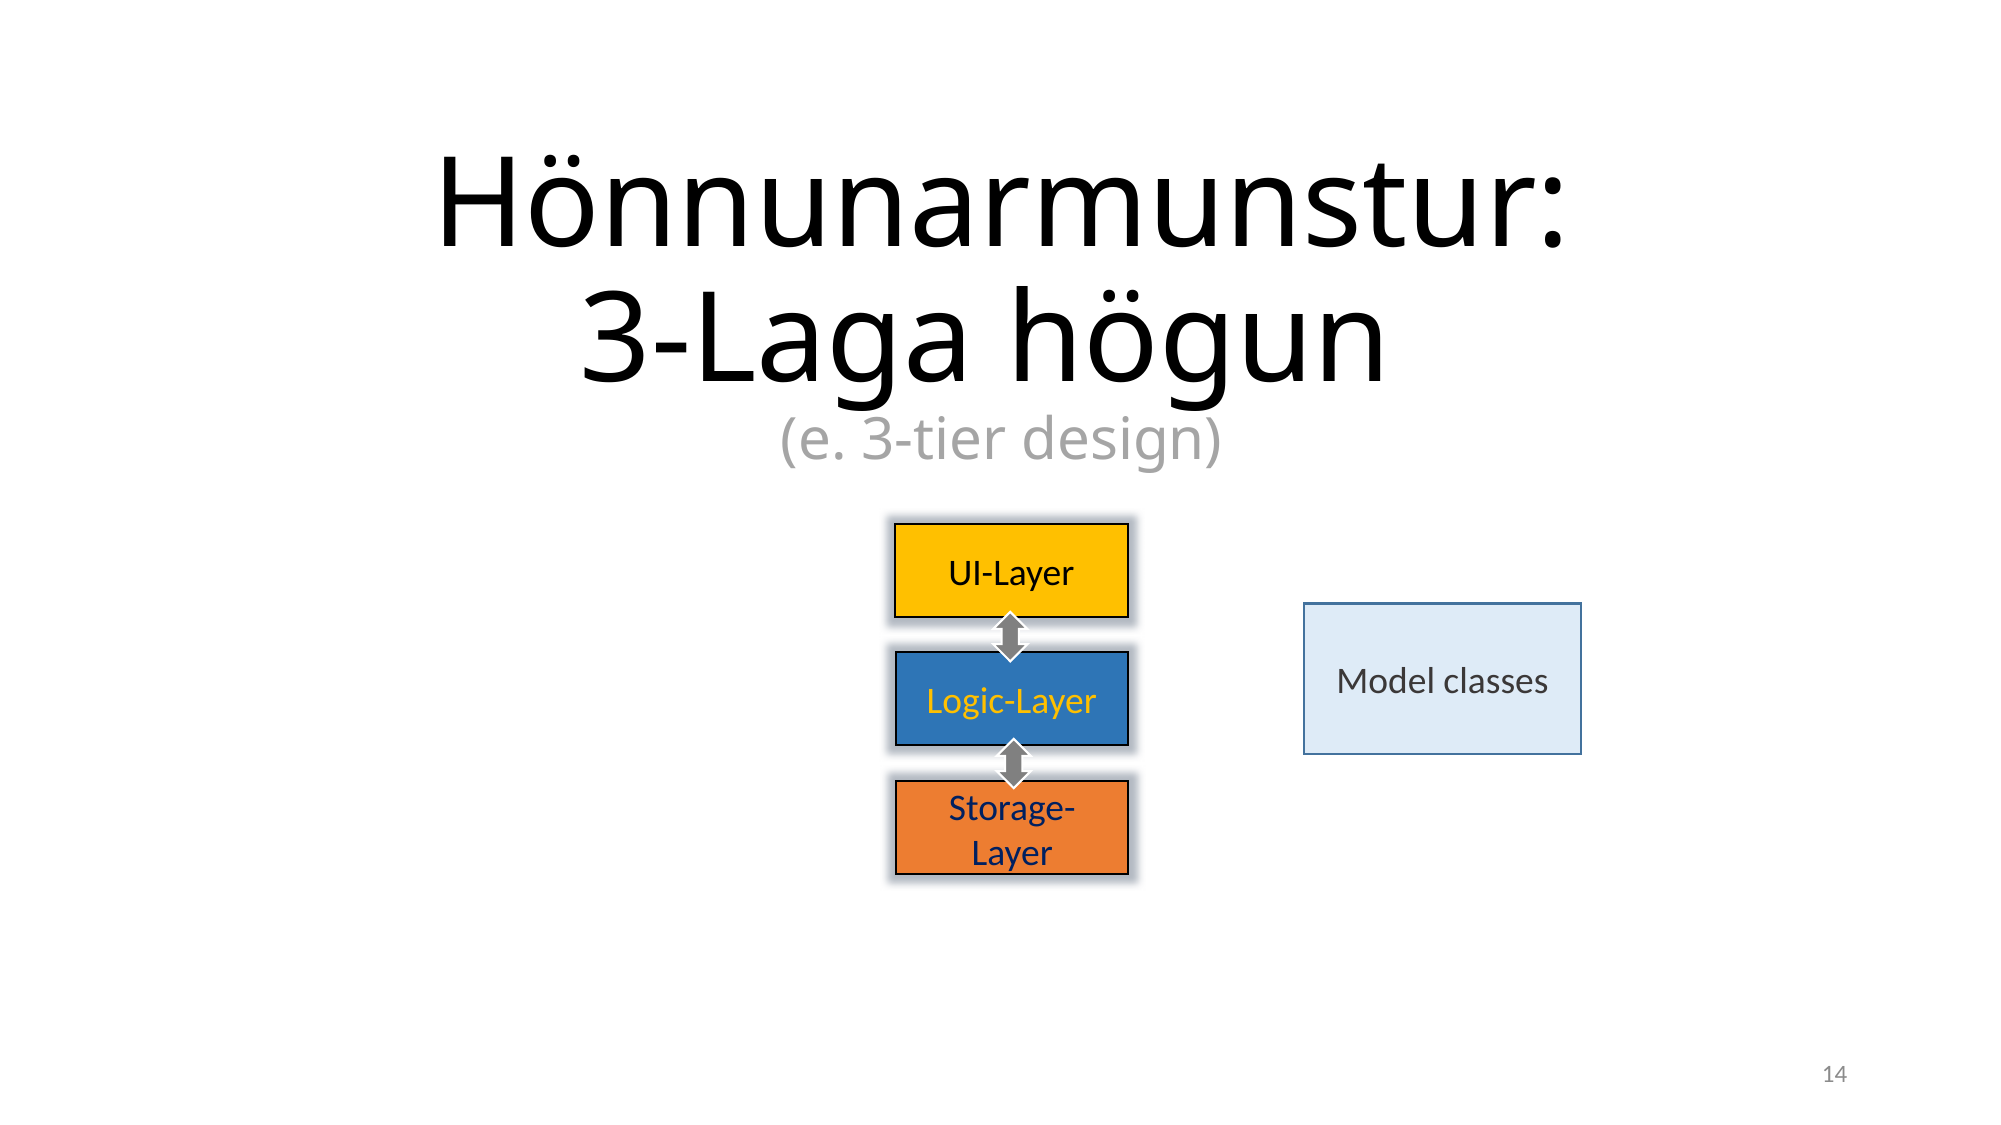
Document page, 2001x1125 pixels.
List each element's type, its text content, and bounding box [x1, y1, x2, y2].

text_box Logic-Layer [895, 651, 1129, 746]
slide_number 14 [1412, 1042, 1863, 1103]
text_box [994, 737, 1034, 790]
text_box Model classes [1303, 602, 1582, 755]
text_box Storage-Layer [895, 780, 1129, 875]
text_box [990, 610, 1030, 663]
text_box UI-Layer [894, 523, 1129, 618]
title Hönnunarmunstur: 3-Laga högun (e. 3-tier design) [251, 87, 1752, 480]
